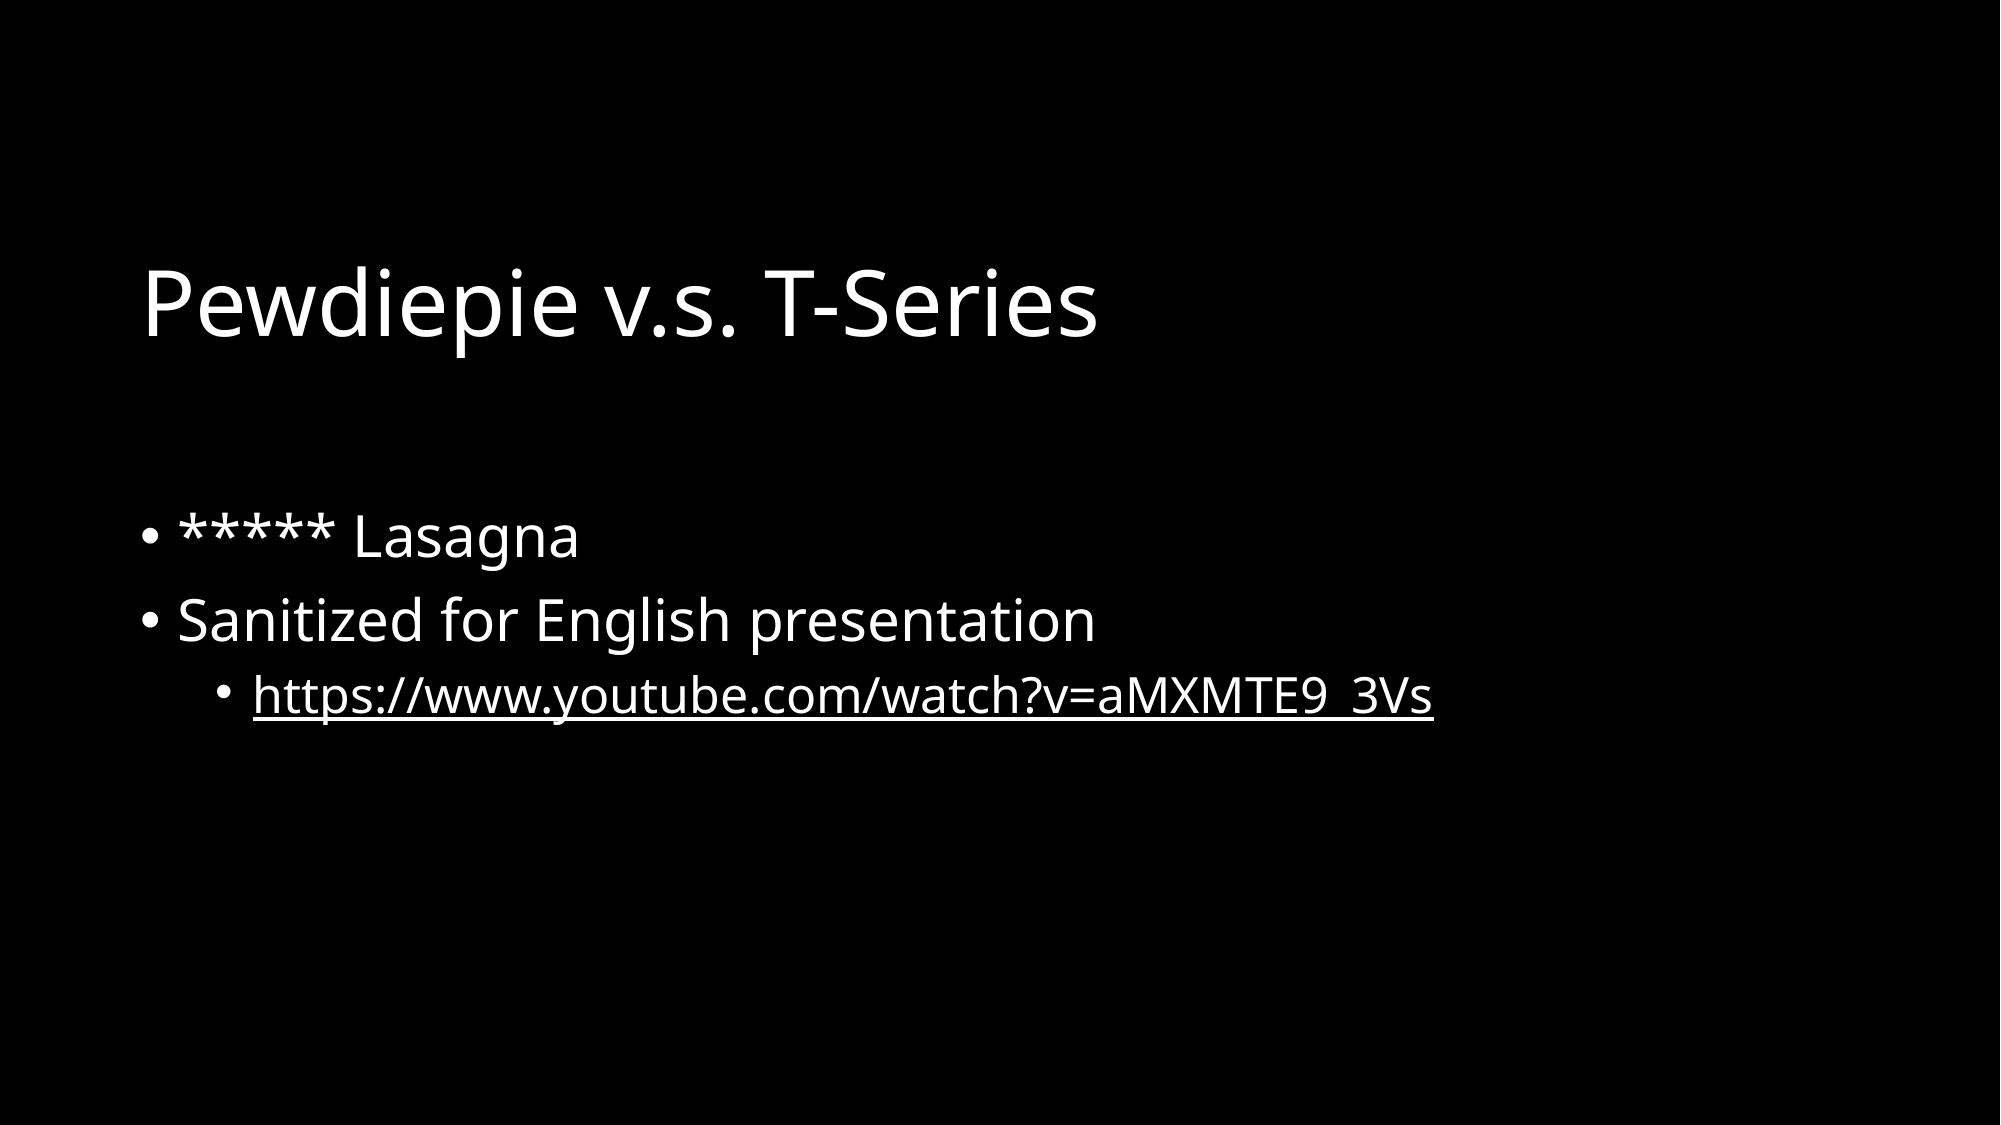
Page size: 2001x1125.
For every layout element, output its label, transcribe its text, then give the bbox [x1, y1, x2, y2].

list ***** Lasagna Sanitized for English presentation https://www.youtube.com/watch?v=aMXMTE9_3Vs [125, 500, 1875, 1000]
title Pewdiepie v.s. T-Series [125, 249, 1625, 458]
